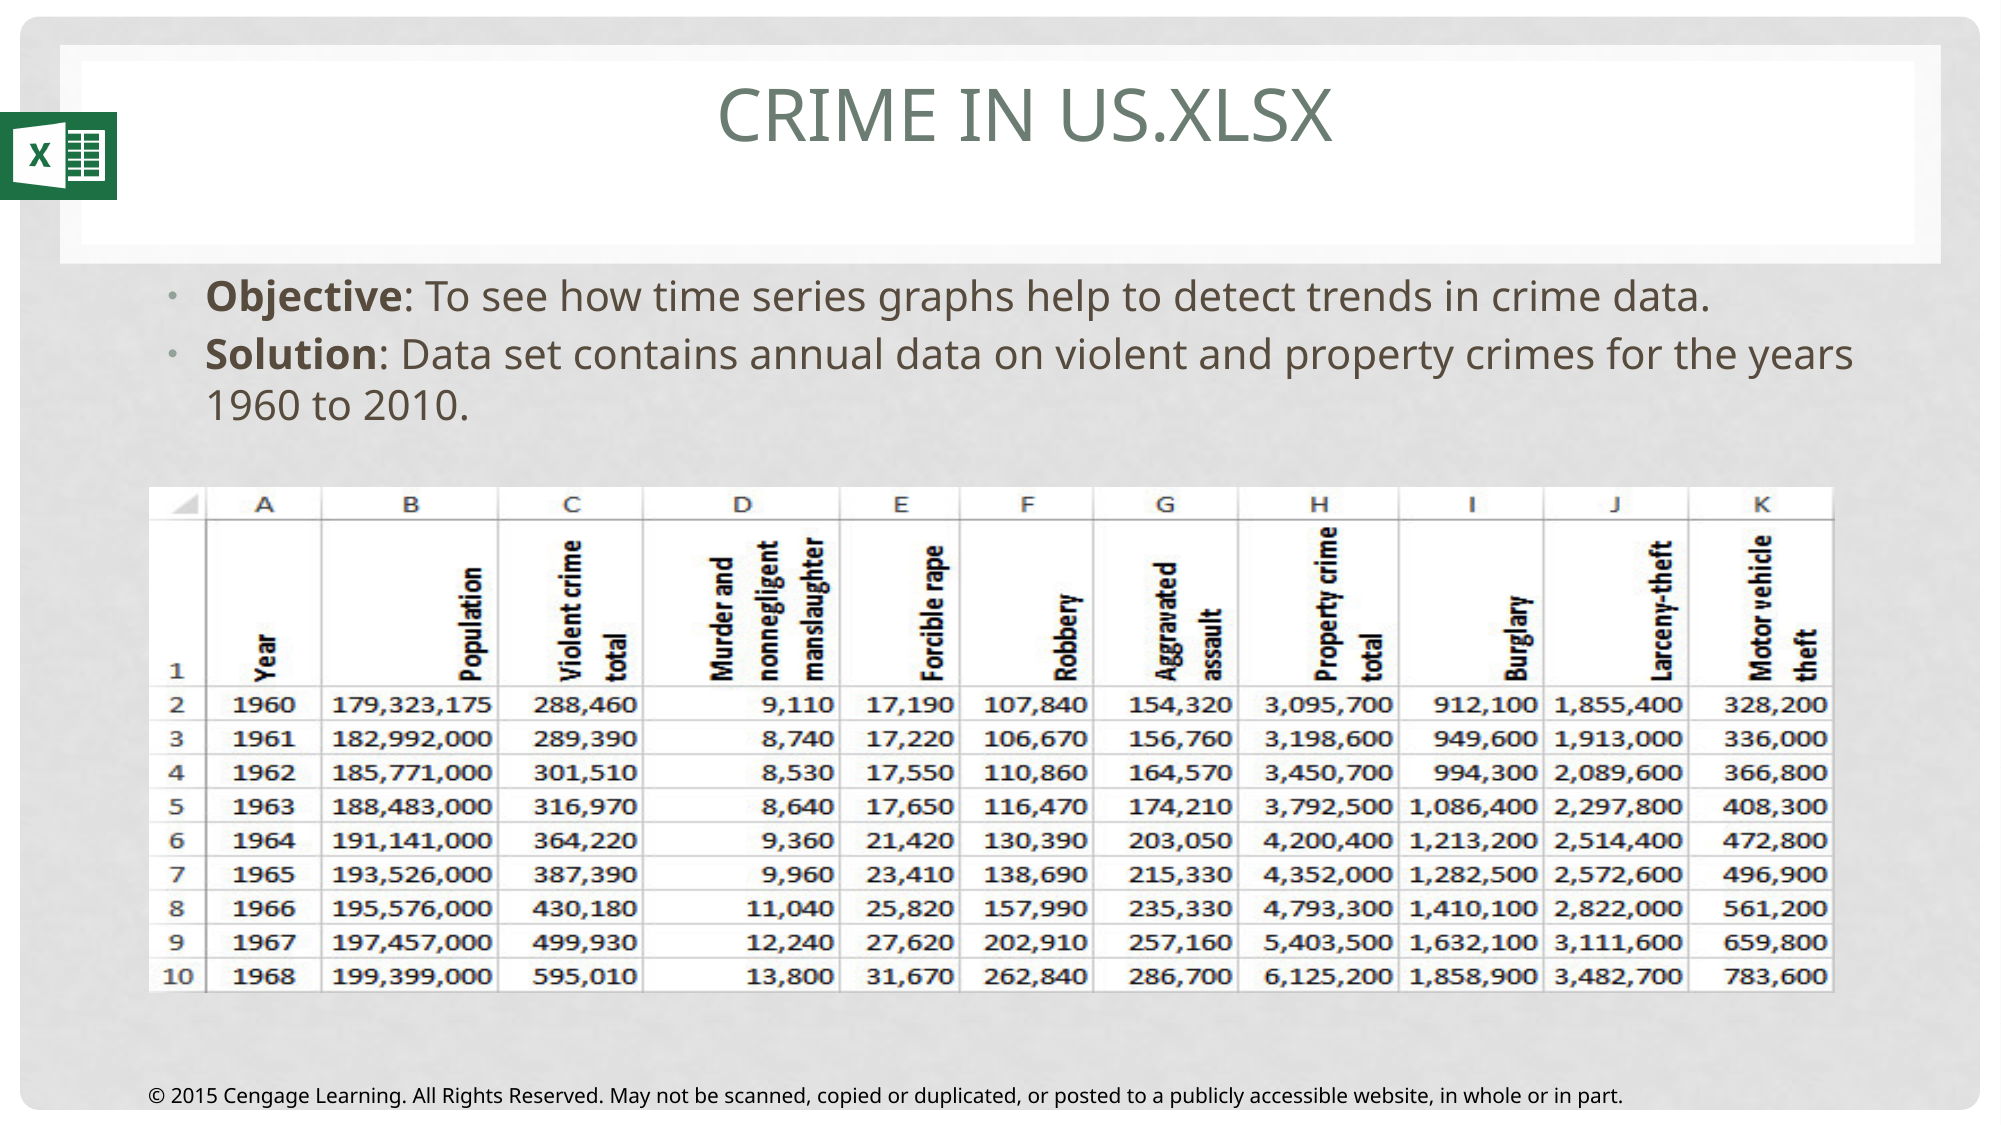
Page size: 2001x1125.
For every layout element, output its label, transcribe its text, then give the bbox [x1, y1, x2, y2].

list Objective: To see how time series graphs help to detect trends in crime data. Solution: Data set contains annual data on violent and property crimes for the years 1960 to 2010. [133, 262, 1918, 483]
title Crime in US.xlsx [133, 24, 1917, 200]
picture [149, 486, 1835, 993]
picture [0, 112, 117, 200]
